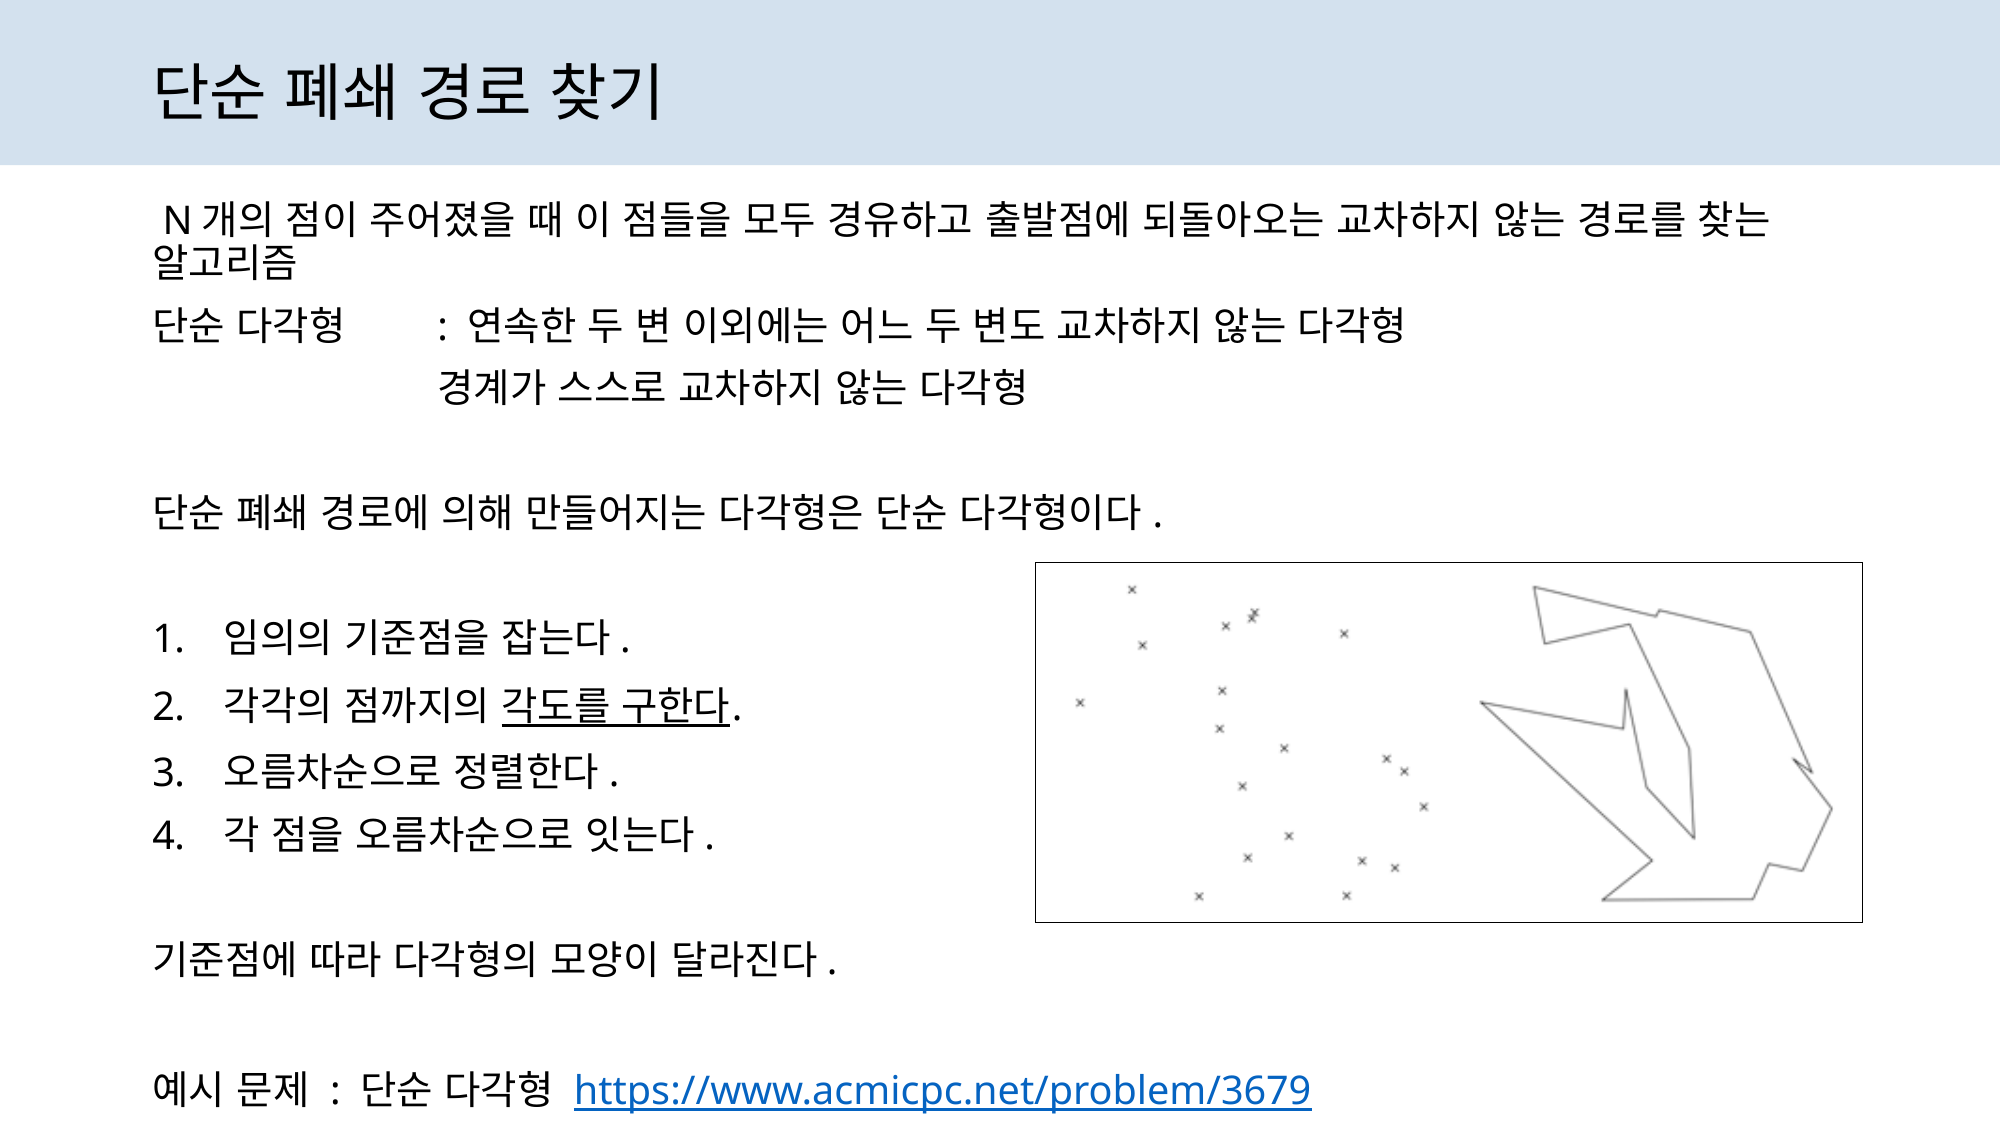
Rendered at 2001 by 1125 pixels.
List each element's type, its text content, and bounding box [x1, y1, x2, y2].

title 단순 폐쇄 경로 찾기 [137, 59, 1863, 131]
list N개의 점이 주어졌을 때 이 점들을 모두 경유하고 출발점에 되돌아오는 교차하지 않는 경로를 찾는 알고리즘 단순 다각형 : 연속한 두 변 이외에는 어느 두 변도 교차하지 않는 다각형 경계가 스스로 교차하지 않는 다각형 단순 폐쇄 경로에 의해 만들어지는 다각형은 단순 다각형이다. 임의의 기준점을 잡는다. 각각의 점까지의 각도를 구한다. 오름차순으로 정렬한다. 각 점을 오름차순으로 잇는다. 기준점에 따라 다각형의 모양이 달라진다. 예시 문제 : 단순 다각형 https://www.acmicpc.net/problem/3679 [137, 193, 1863, 1125]
picture [1035, 562, 1863, 923]
